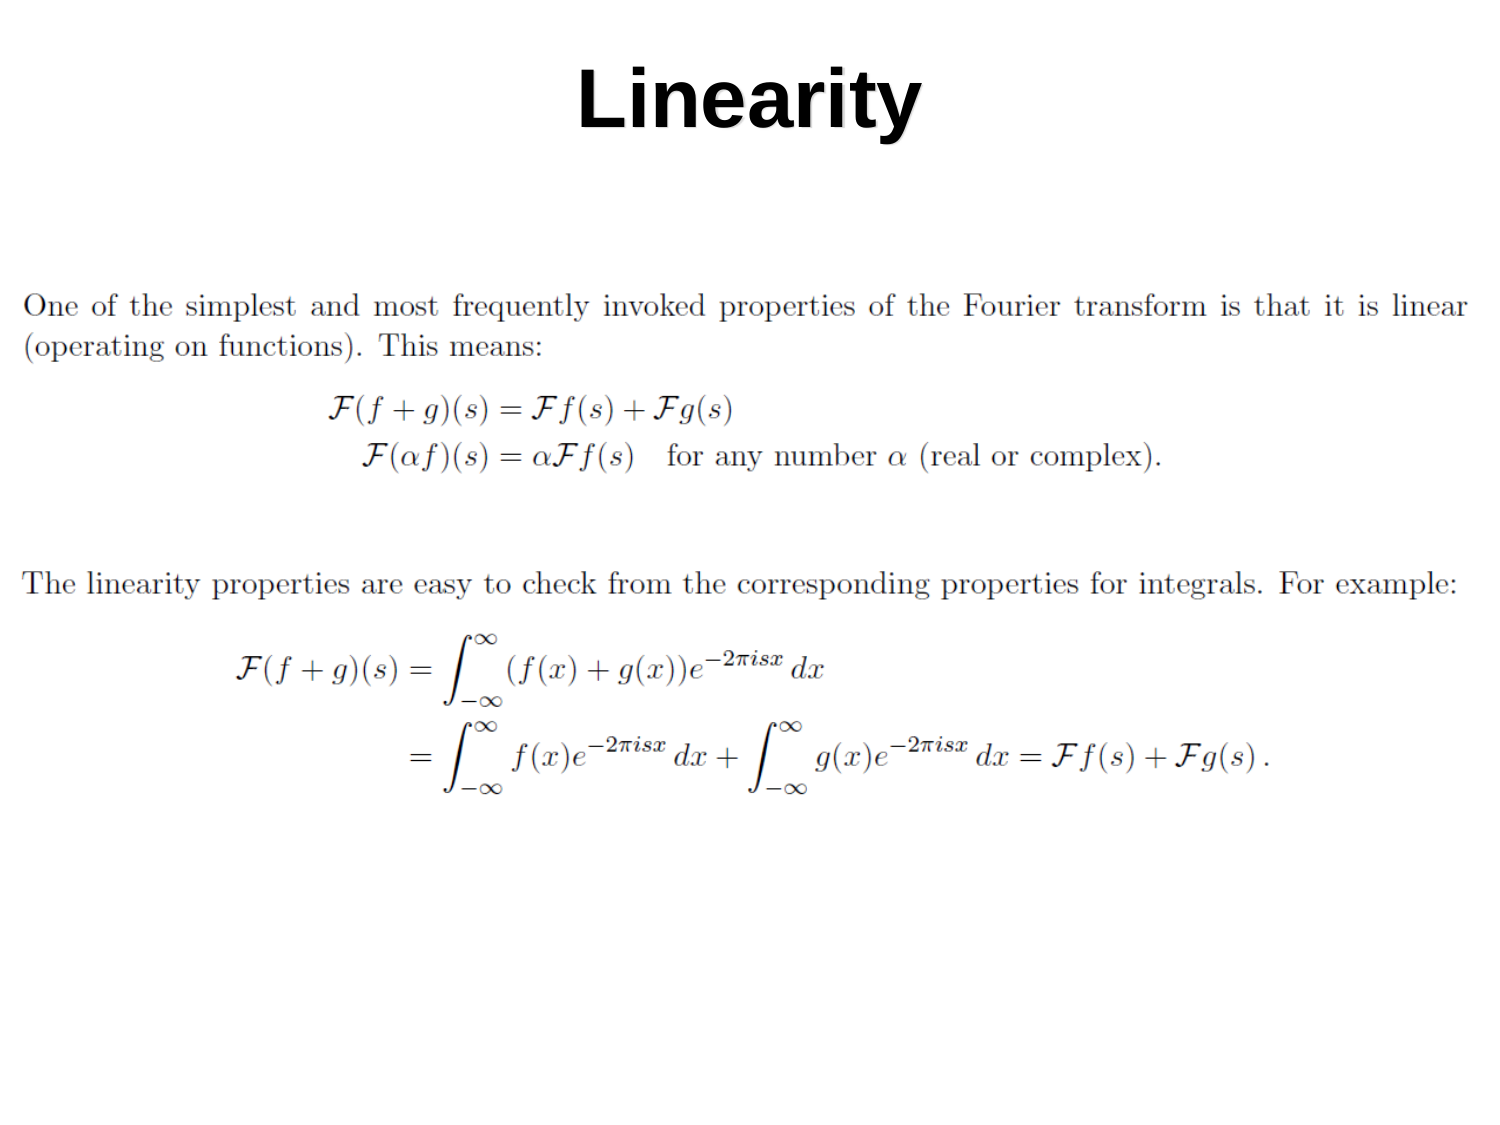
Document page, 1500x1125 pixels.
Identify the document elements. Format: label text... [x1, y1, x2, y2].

picture [2, 550, 1498, 819]
picture [0, 284, 1500, 488]
title Linearity [24, 24, 1476, 163]
